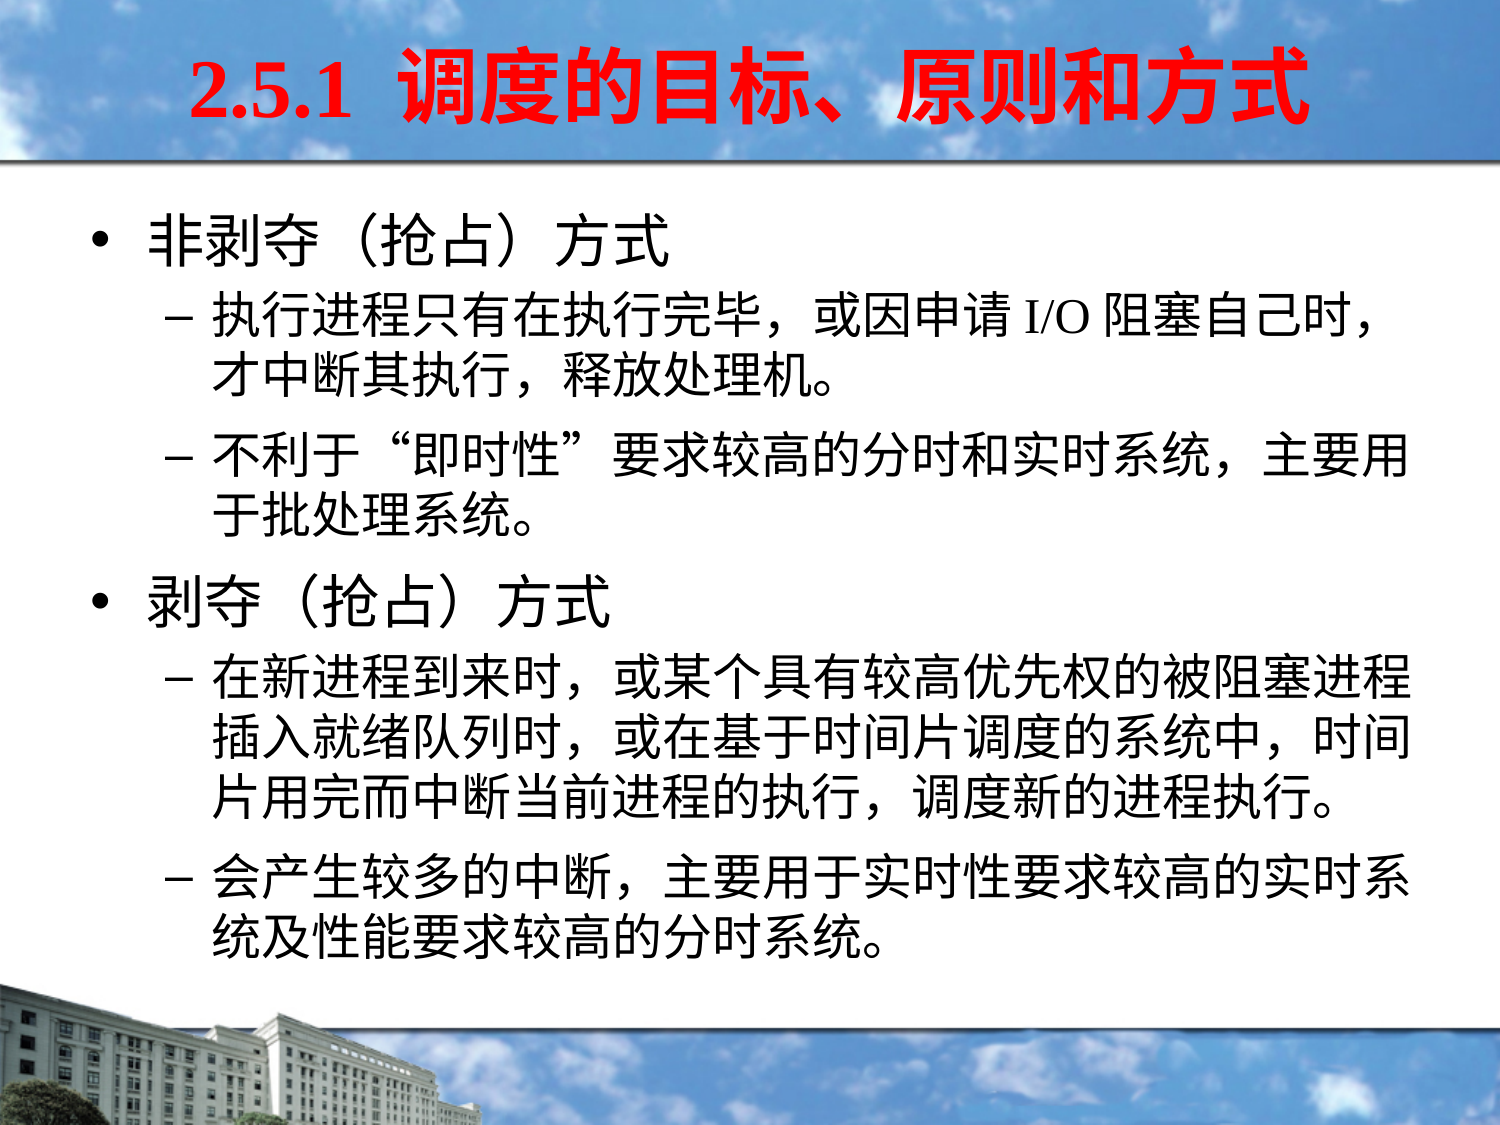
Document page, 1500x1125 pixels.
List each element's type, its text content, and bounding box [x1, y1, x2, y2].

picture [0, 0, 1500, 1125]
list 非剥夺（抢占）方式 执行进程只有在执行完毕，或因申请I/O阻塞自己时，才中断其执行，释放处理机。 不利于“即时性”要求较高的分时和实时系统，主要用于批处理系统。 剥夺（抢占）方式 在新进程到来时，或某个具有较高优先权的被阻塞进程插入就绪队列时，或在基于时间片调度的系统中，时间片用完而中断当前进程的执行，调度新的进程执行。 会产生较多的中断，主要用于实时性要求较高的实时系统及性能要求较高的分时系统。 [75, 196, 1459, 988]
title 2.5.1 调度的目标、原则和方式 [75, 7, 1425, 161]
